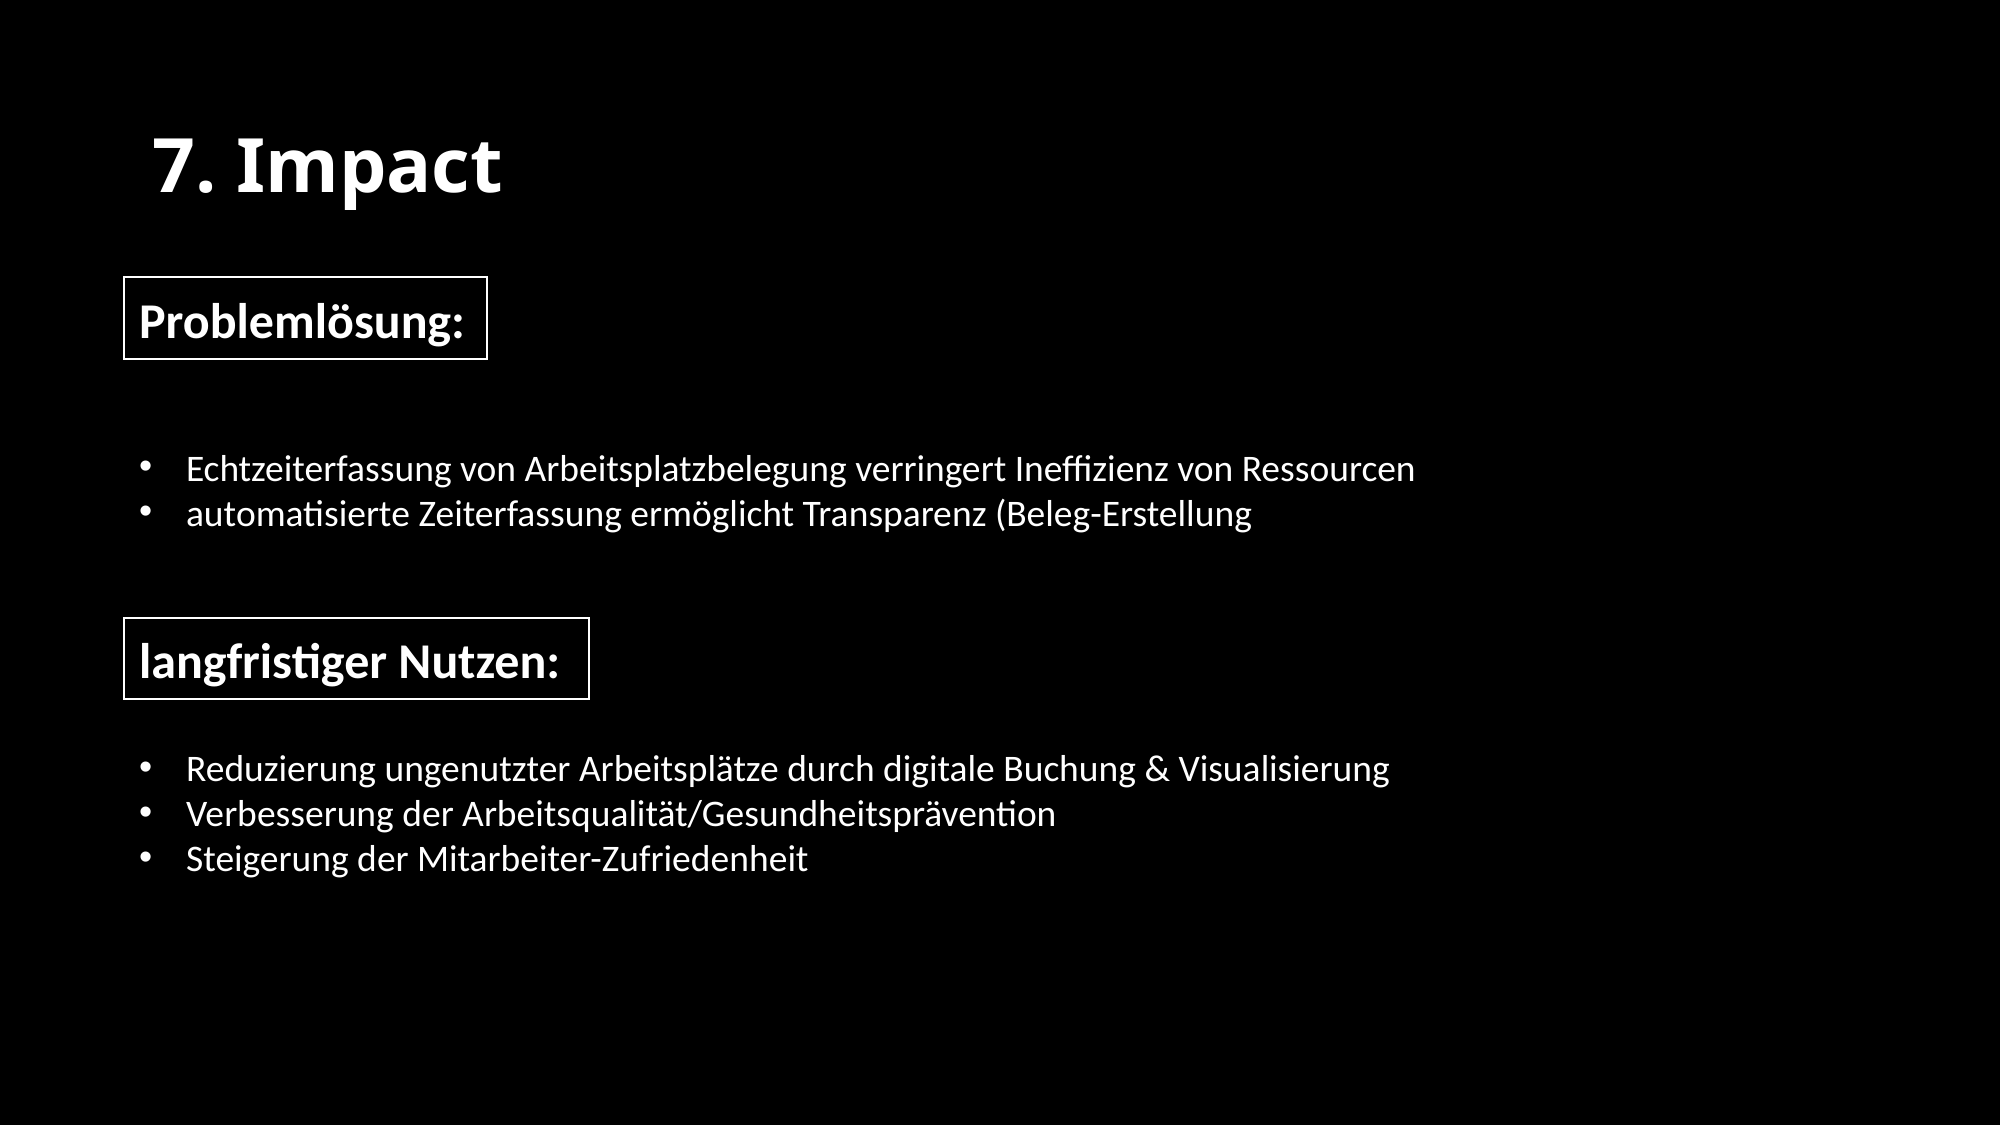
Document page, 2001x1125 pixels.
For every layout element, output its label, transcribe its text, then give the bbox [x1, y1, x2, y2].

text_box Reduzierung ungenutzter Arbeitsplätze durch digitale Buchung & Visualisierung Verbesserung der Arbeitsqualität/Gesundheitsprävention Steigerung der Mitarbeiter-Zufriedenheit [124, 736, 1562, 887]
text_box Problemlösung: [123, 276, 488, 360]
text_box Echtzeiterfassung von Arbeitsplatzbelegung verringert Ineffizienz von Ressourcen automatisierte Zeiterfassung ermöglicht Transparenz (Beleg-Erstellung [124, 436, 1455, 586]
text_box langfristiger Nutzen: [123, 617, 590, 700]
title 7. Impact [137, 59, 1863, 278]
